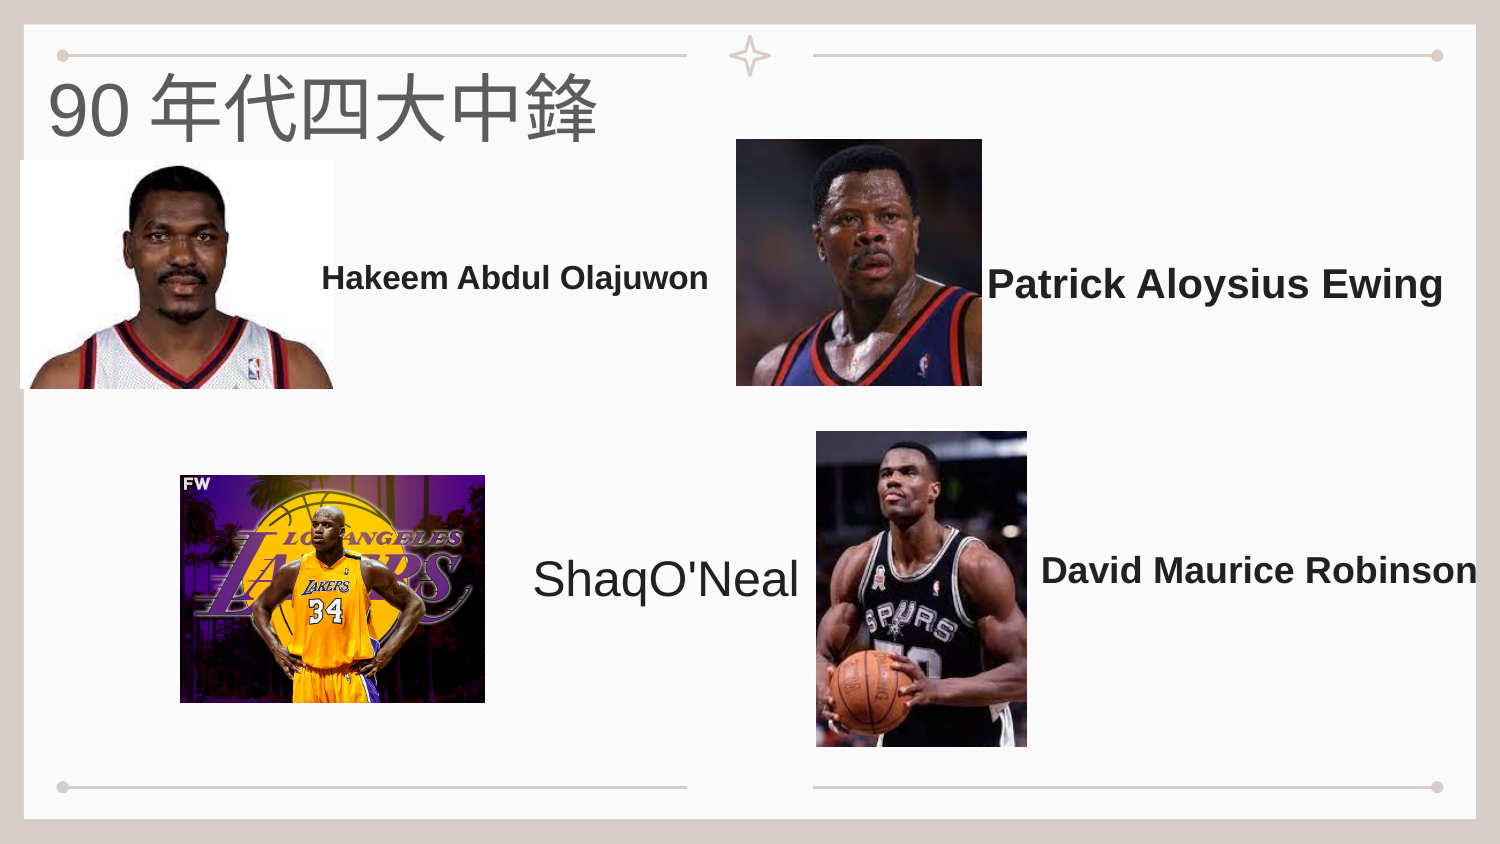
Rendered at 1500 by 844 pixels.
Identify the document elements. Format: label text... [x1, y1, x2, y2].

picture [180, 474, 485, 704]
text_box David Maurice Robinson [1031, 539, 1495, 599]
text_box Hakeem Abdul Olajuwon [338, 249, 725, 304]
picture [735, 139, 983, 386]
text_box 90年代四大中鋒 [0, 54, 798, 160]
picture [816, 431, 1027, 747]
text_box Patrick Aloysius Ewing [987, 249, 1460, 314]
text_box ShaqO'Neal [517, 539, 811, 614]
picture [20, 160, 333, 389]
